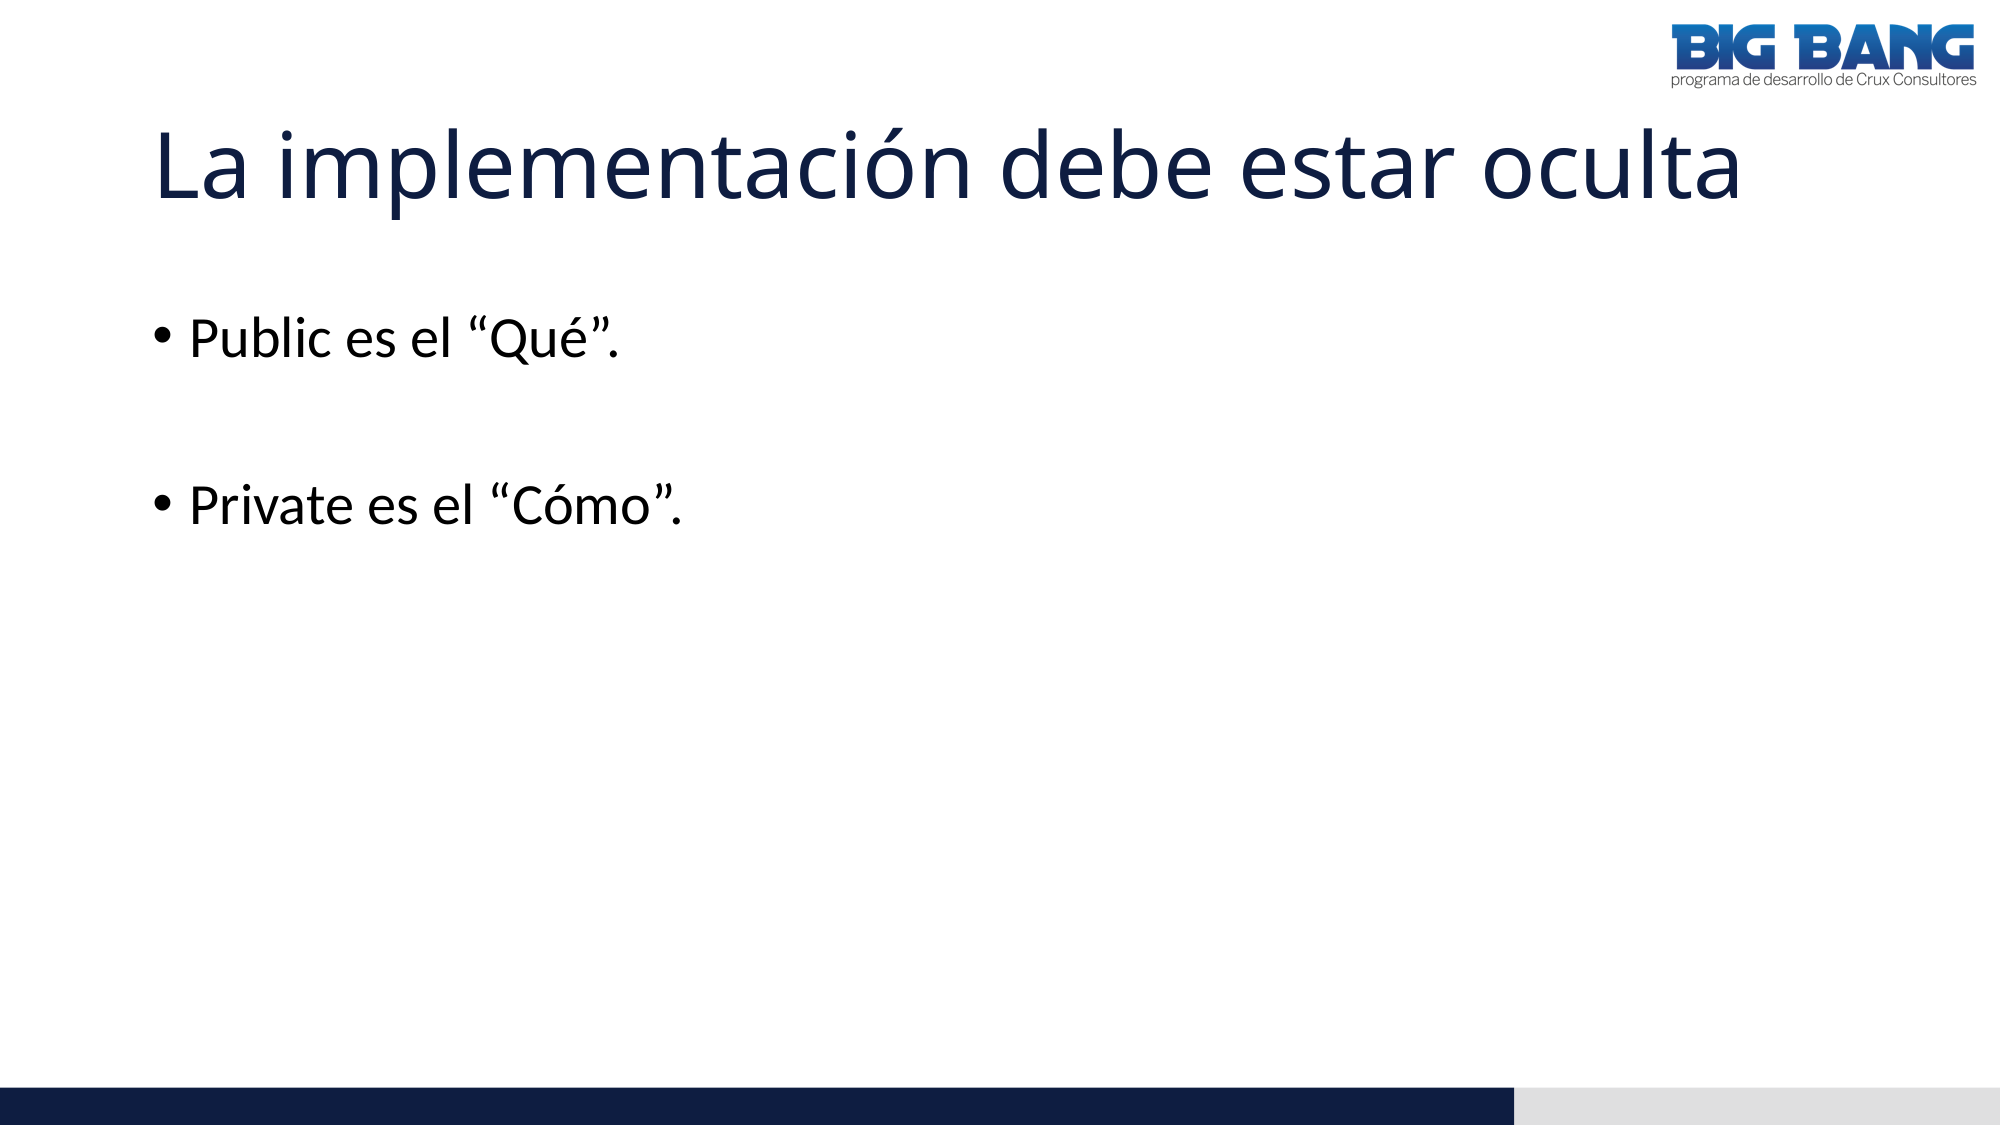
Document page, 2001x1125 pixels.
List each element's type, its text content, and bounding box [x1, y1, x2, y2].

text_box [0, 1087, 2000, 1125]
picture [1668, 20, 1980, 91]
list Public es el “Qué”. Private es el “Cómo”. [137, 299, 1863, 1014]
title La implementación debe estar oculta [137, 59, 1863, 278]
